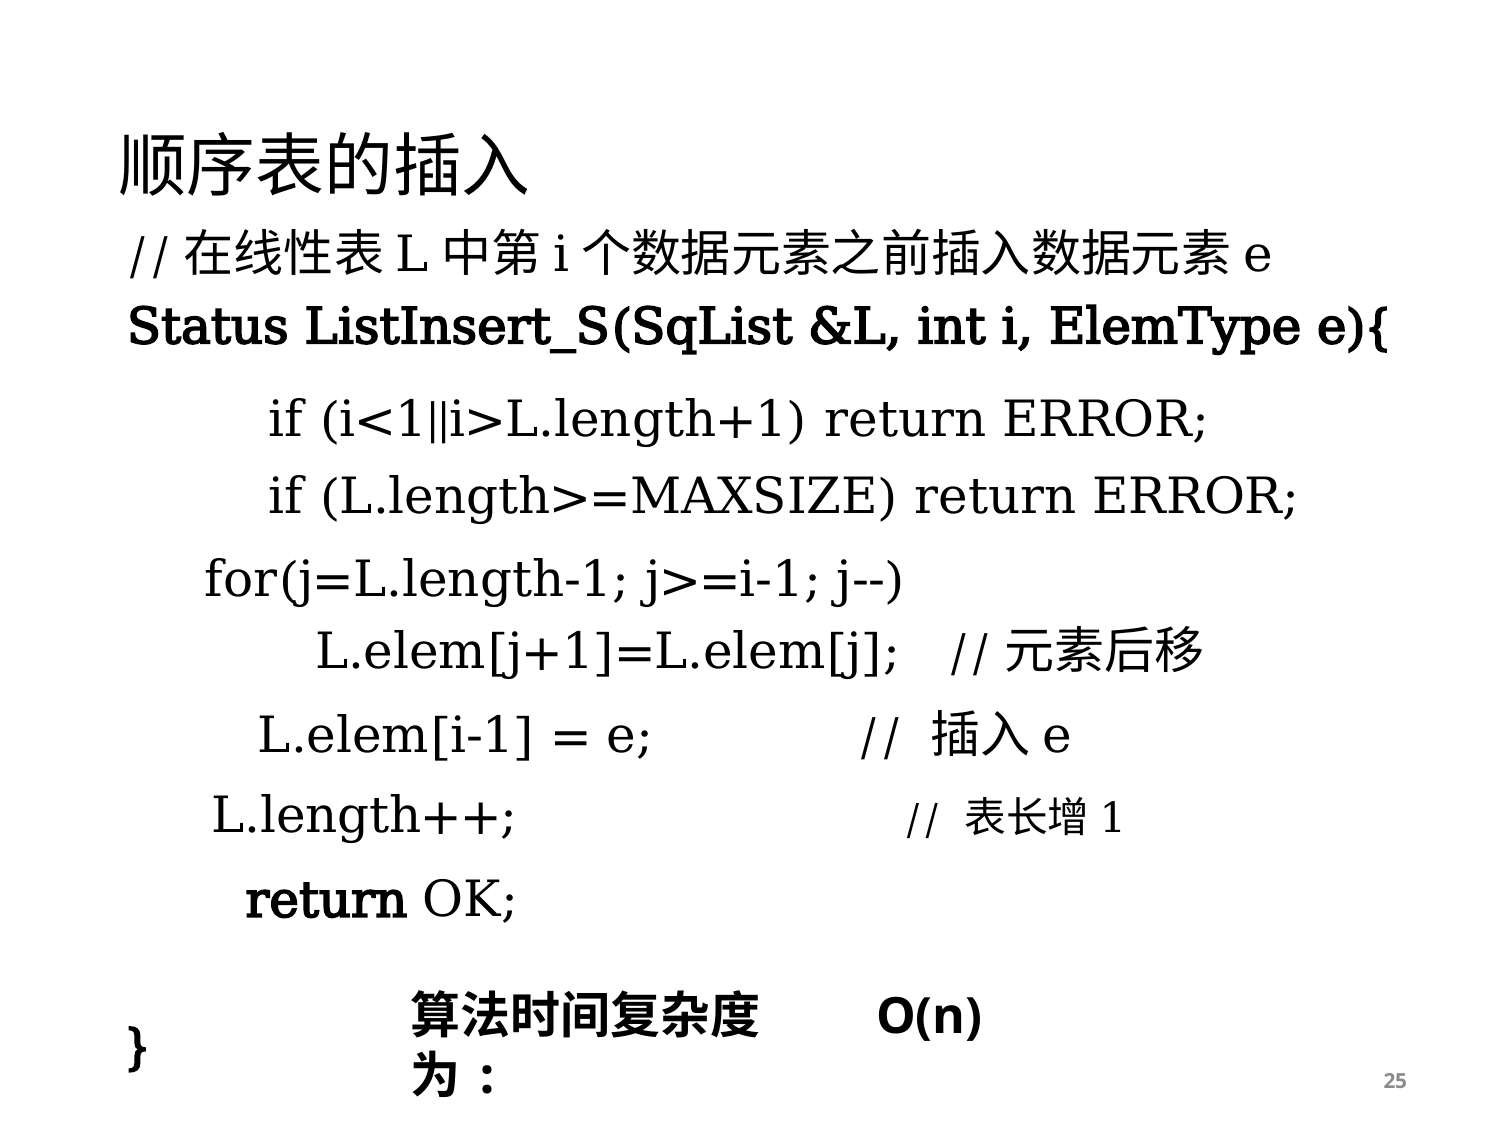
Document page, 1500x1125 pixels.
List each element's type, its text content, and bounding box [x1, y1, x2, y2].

text_box //在线性表L中第i个数据元素之前插入数据元素e Status ListInsert_S(SqList &L, int i, ElemType e){ } [112, 201, 1424, 1081]
text_box O(n) [861, 975, 1046, 1051]
text_box L.elem[i-1] = e; // 插入e [243, 682, 1087, 763]
text_box 算法时间复杂度为: [395, 1081, 862, 1111]
title 顺序表的插入 [103, 59, 1397, 278]
text_box for(j=L.length-1; j>=i-1; j--) L.elem[j+1]=L.elem[j]; //元素后移 [190, 527, 1220, 686]
text_box L.length++; // 表长增1 [130, 763, 1141, 851]
text_box return OK; [230, 851, 533, 935]
slide_number 25 [1185, 1081, 1422, 1098]
text_box if (L.length>=MAXSIZE) return ERROR; [253, 456, 1400, 531]
text_box if (i<1||i>L.length+1) return ERROR; [253, 378, 1400, 454]
